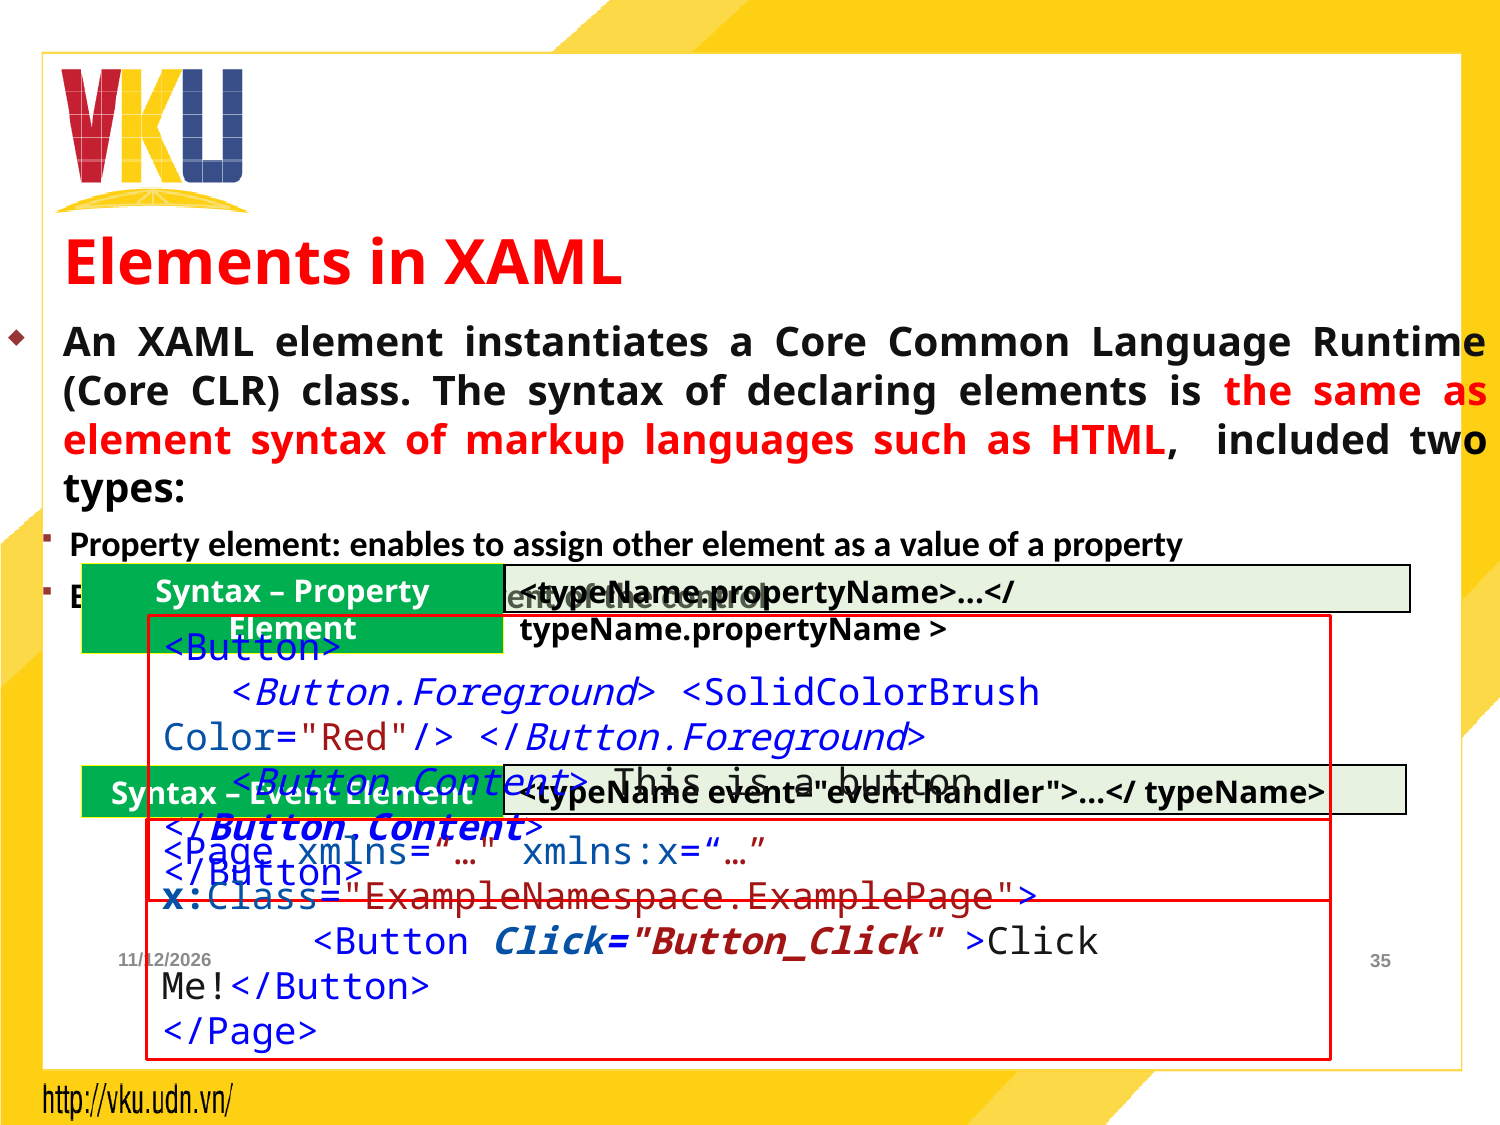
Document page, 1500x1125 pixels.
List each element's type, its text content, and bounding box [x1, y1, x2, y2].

slide_number 35 [1331, 937, 1407, 983]
text_box <Button> <Button.Foreground> <SolidColorBrush Color="Red"/> </Button.Foreground> <Button.Content> This is a button </Button.Content> </Button> [148, 615, 1331, 819]
picture [0, 555, 1500, 1125]
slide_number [103, 936, 146, 982]
picture [0, 0, 1500, 308]
text_box <Page xmlns=“…" xmlns:x=“…” x:Class="ExampleNamespace.ExamplePage"> <Button Click="Button_Click" >Click Me!</Button> </Page> [146, 819, 1331, 1060]
text_box Syntax – Property Element [81, 563, 504, 654]
title Elements in XAML [48, 229, 1422, 300]
text_box <typeName.propertyName>...</typeName.propertyName > [504, 564, 1411, 612]
text_box <typeName event="event handler">...</ typeName> [1331, 764, 1407, 814]
text_box Syntax – Event Element [81, 765, 148, 818]
text_box An XAML element instantiates a Core Common Language Runtime (Core CLR) class. The syntax of declaring elements is the same as element syntax of markup languages such as HTML, included two types: Property element: enables to assign other element as a value of a property Event element: handles an event of the control [0, 308, 1500, 555]
